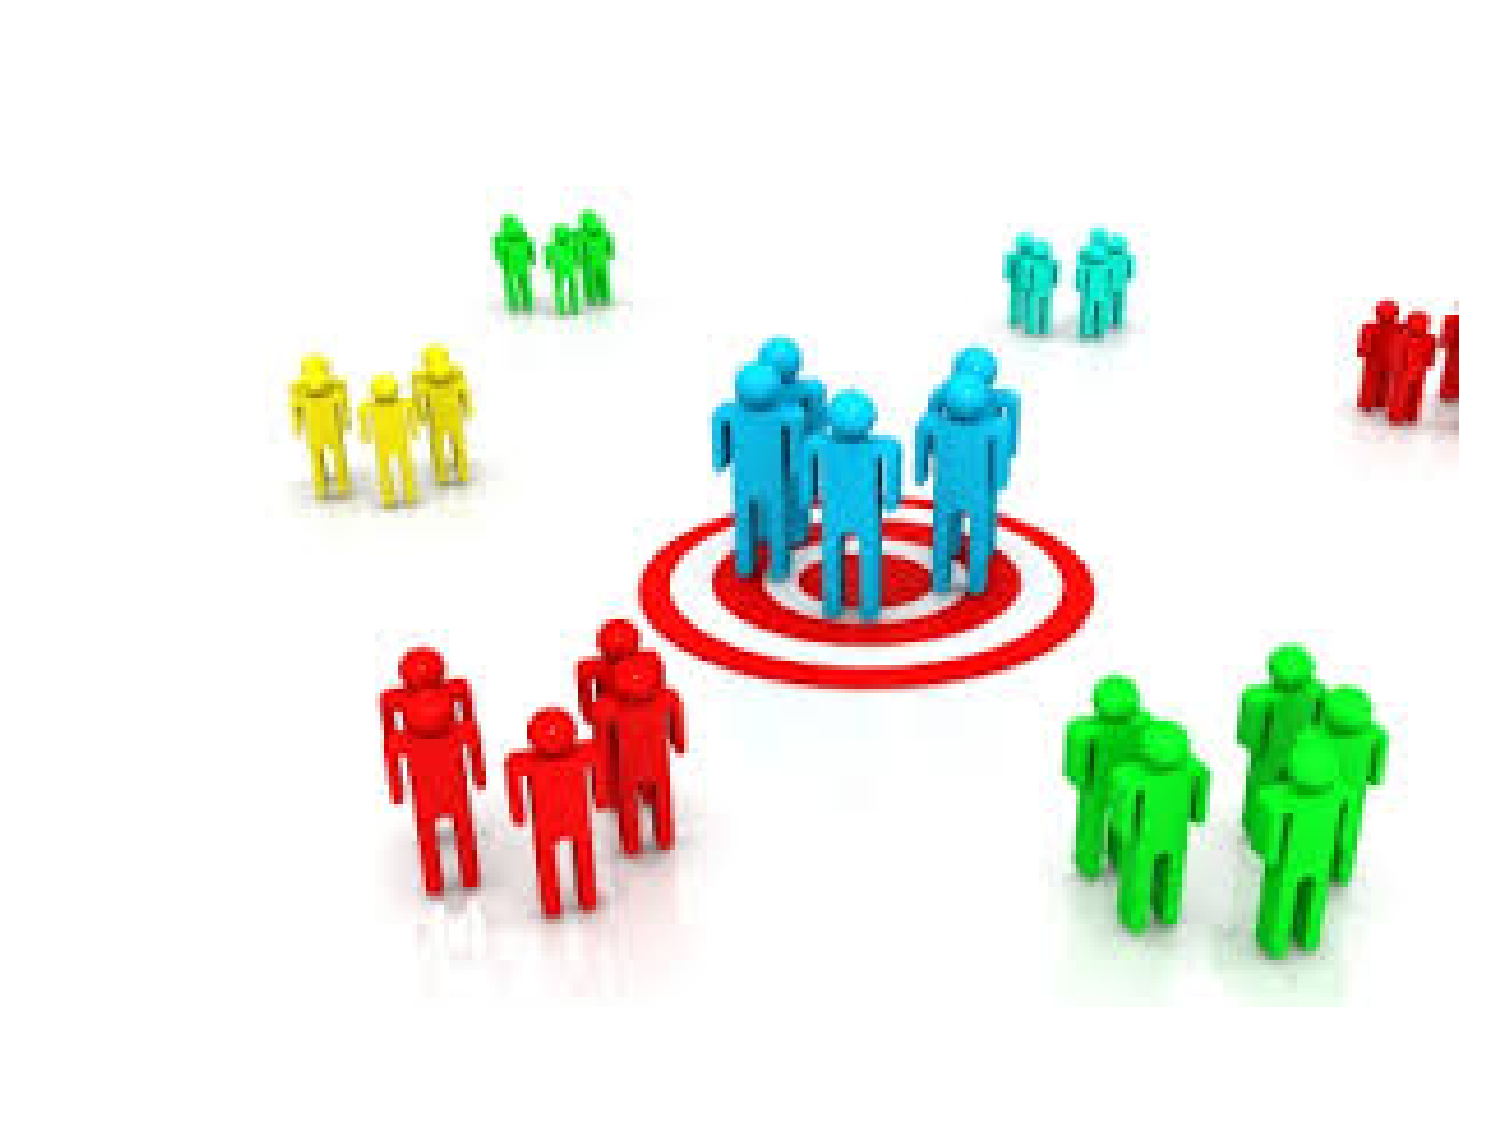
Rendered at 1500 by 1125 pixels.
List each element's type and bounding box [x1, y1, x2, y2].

list [265, 113, 1459, 1007]
